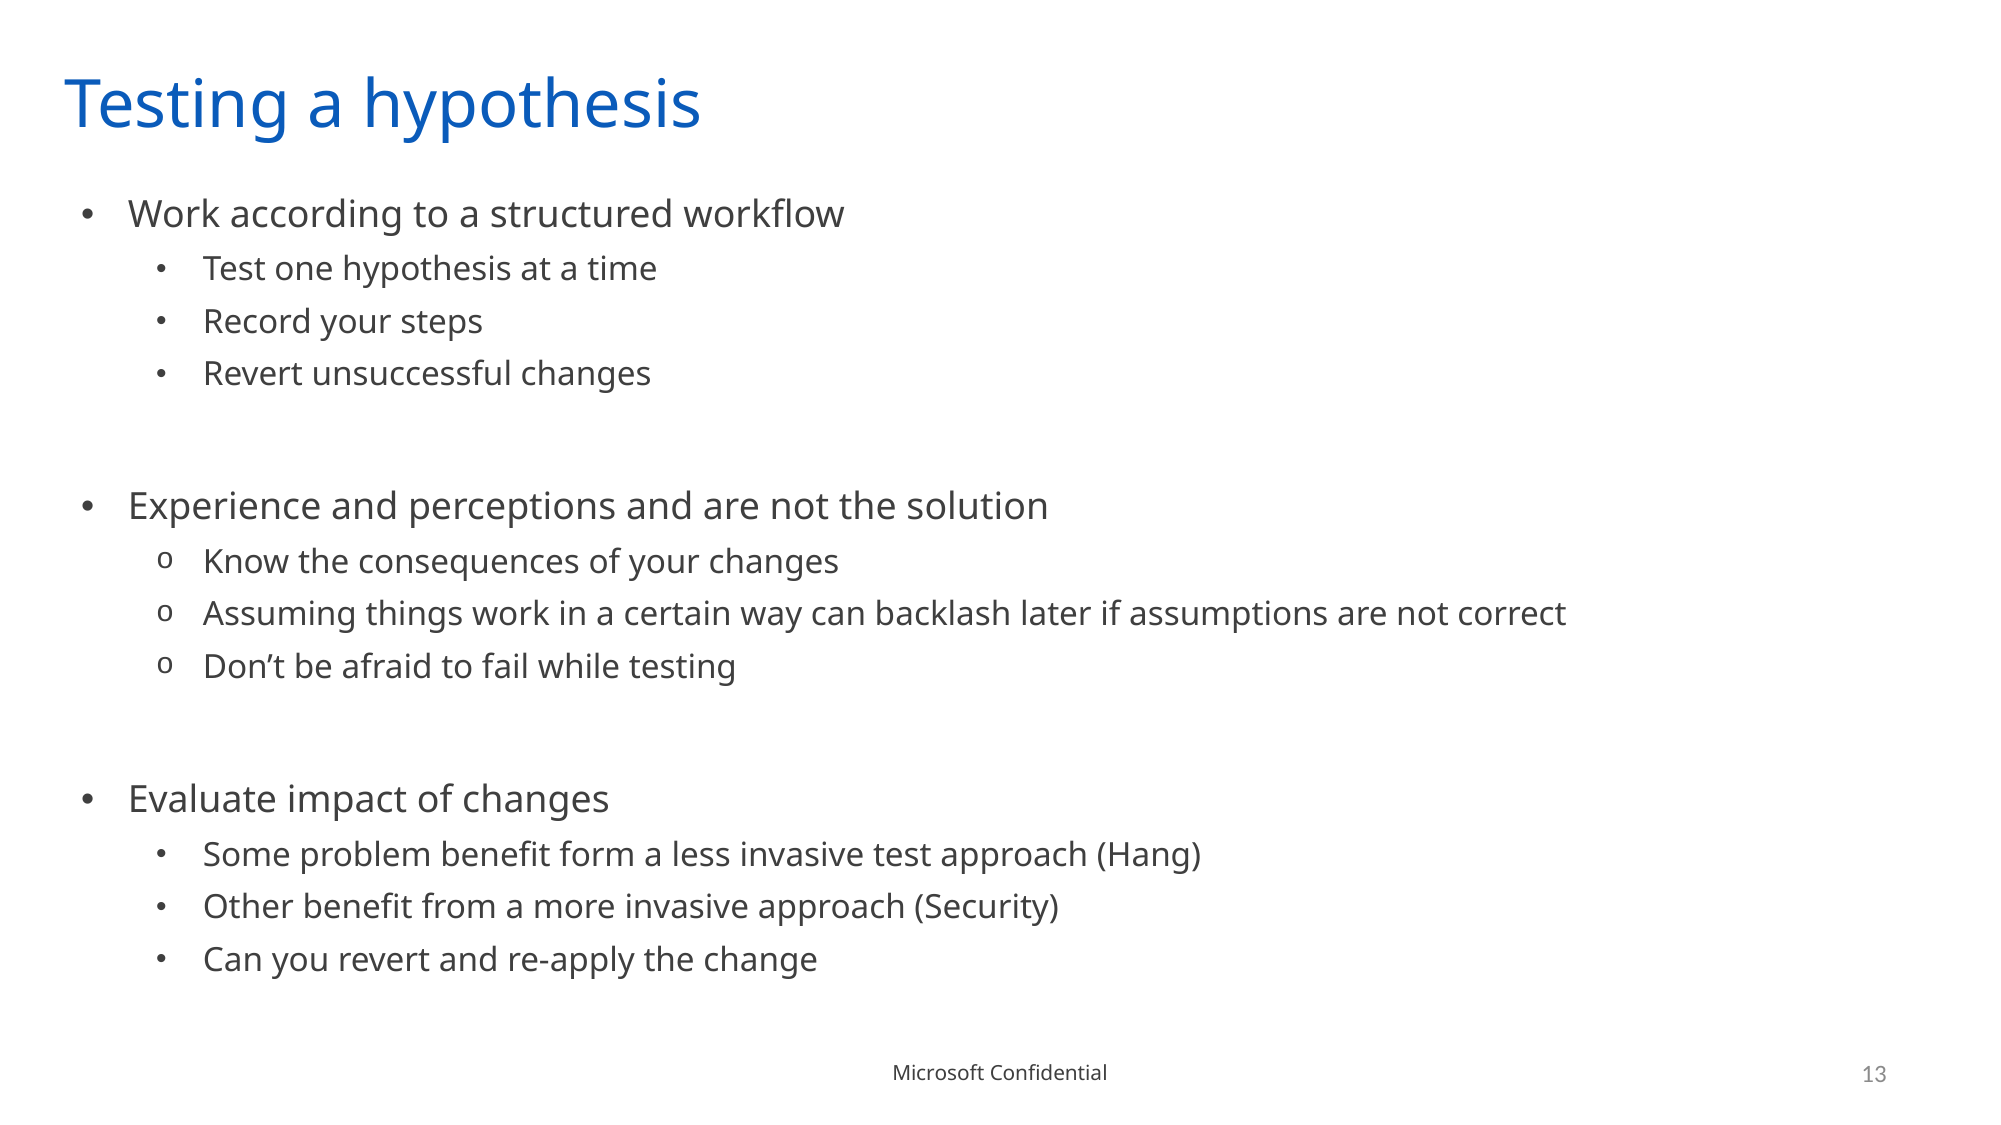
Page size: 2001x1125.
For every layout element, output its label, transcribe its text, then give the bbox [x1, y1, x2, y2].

list Work according to a structured workflow Test one hypothesis at a time Record your steps Revert unsuccessful changes Experience and perceptions and are not the solution Know the consequences of your changes Assuming things work in a certain way can backlash later if assumptions are not correct Don’t be afraid to fail while testing Evaluate impact of changes Some problem benefit form a less invasive test approach (Hang) Other benefit from a more invasive approach (Security) Can you revert and re-apply the change [66, 187, 1899, 1001]
slide_number 13 [1451, 1042, 1902, 1103]
title Testing a hypothesis [49, 49, 1899, 162]
